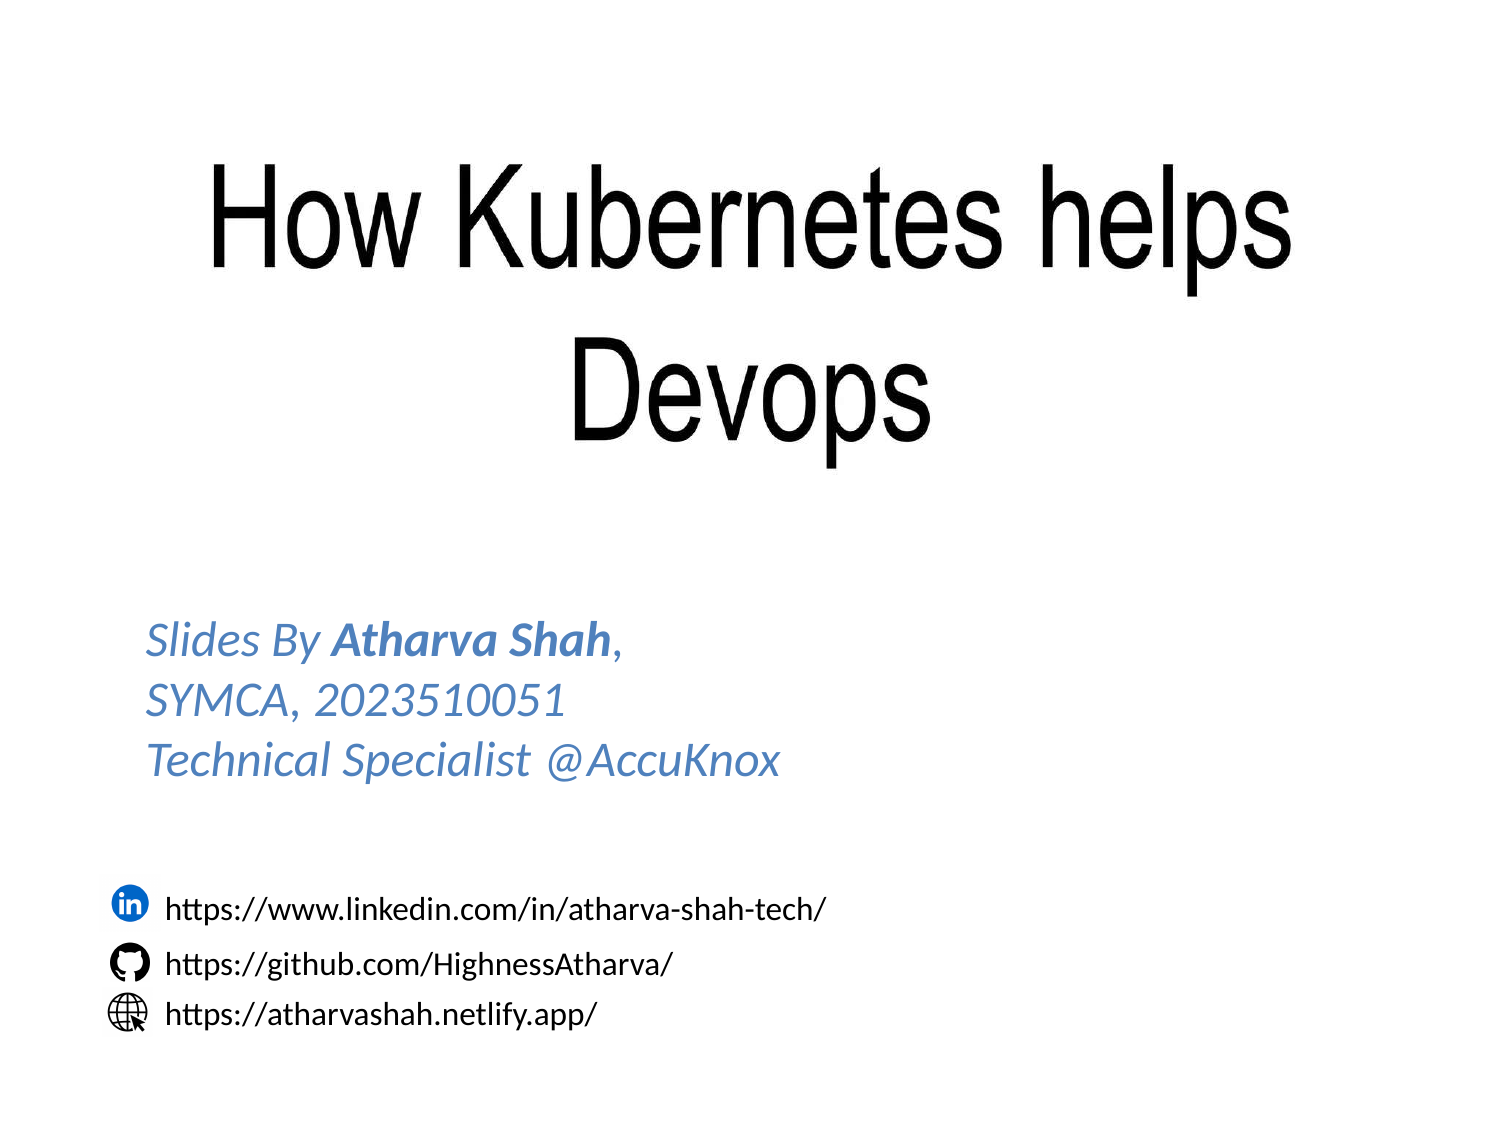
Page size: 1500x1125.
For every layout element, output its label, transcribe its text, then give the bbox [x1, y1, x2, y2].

picture [0, 0, 1500, 517]
picture [99, 874, 161, 932]
picture [102, 987, 153, 1038]
text_box https://atharvashah.netlify.app/ [153, 984, 900, 1040]
text_box https://github.com/HighnessAtharva/ [149, 934, 900, 984]
picture [110, 942, 150, 982]
text_box https://www.linkedin.com/in/atharva-shah-tech/ [164, 879, 1033, 935]
text_box Slides By Atharva Shah, SYMCA, 2023510051 Technical Specialist @AccuKnox [130, 599, 808, 794]
